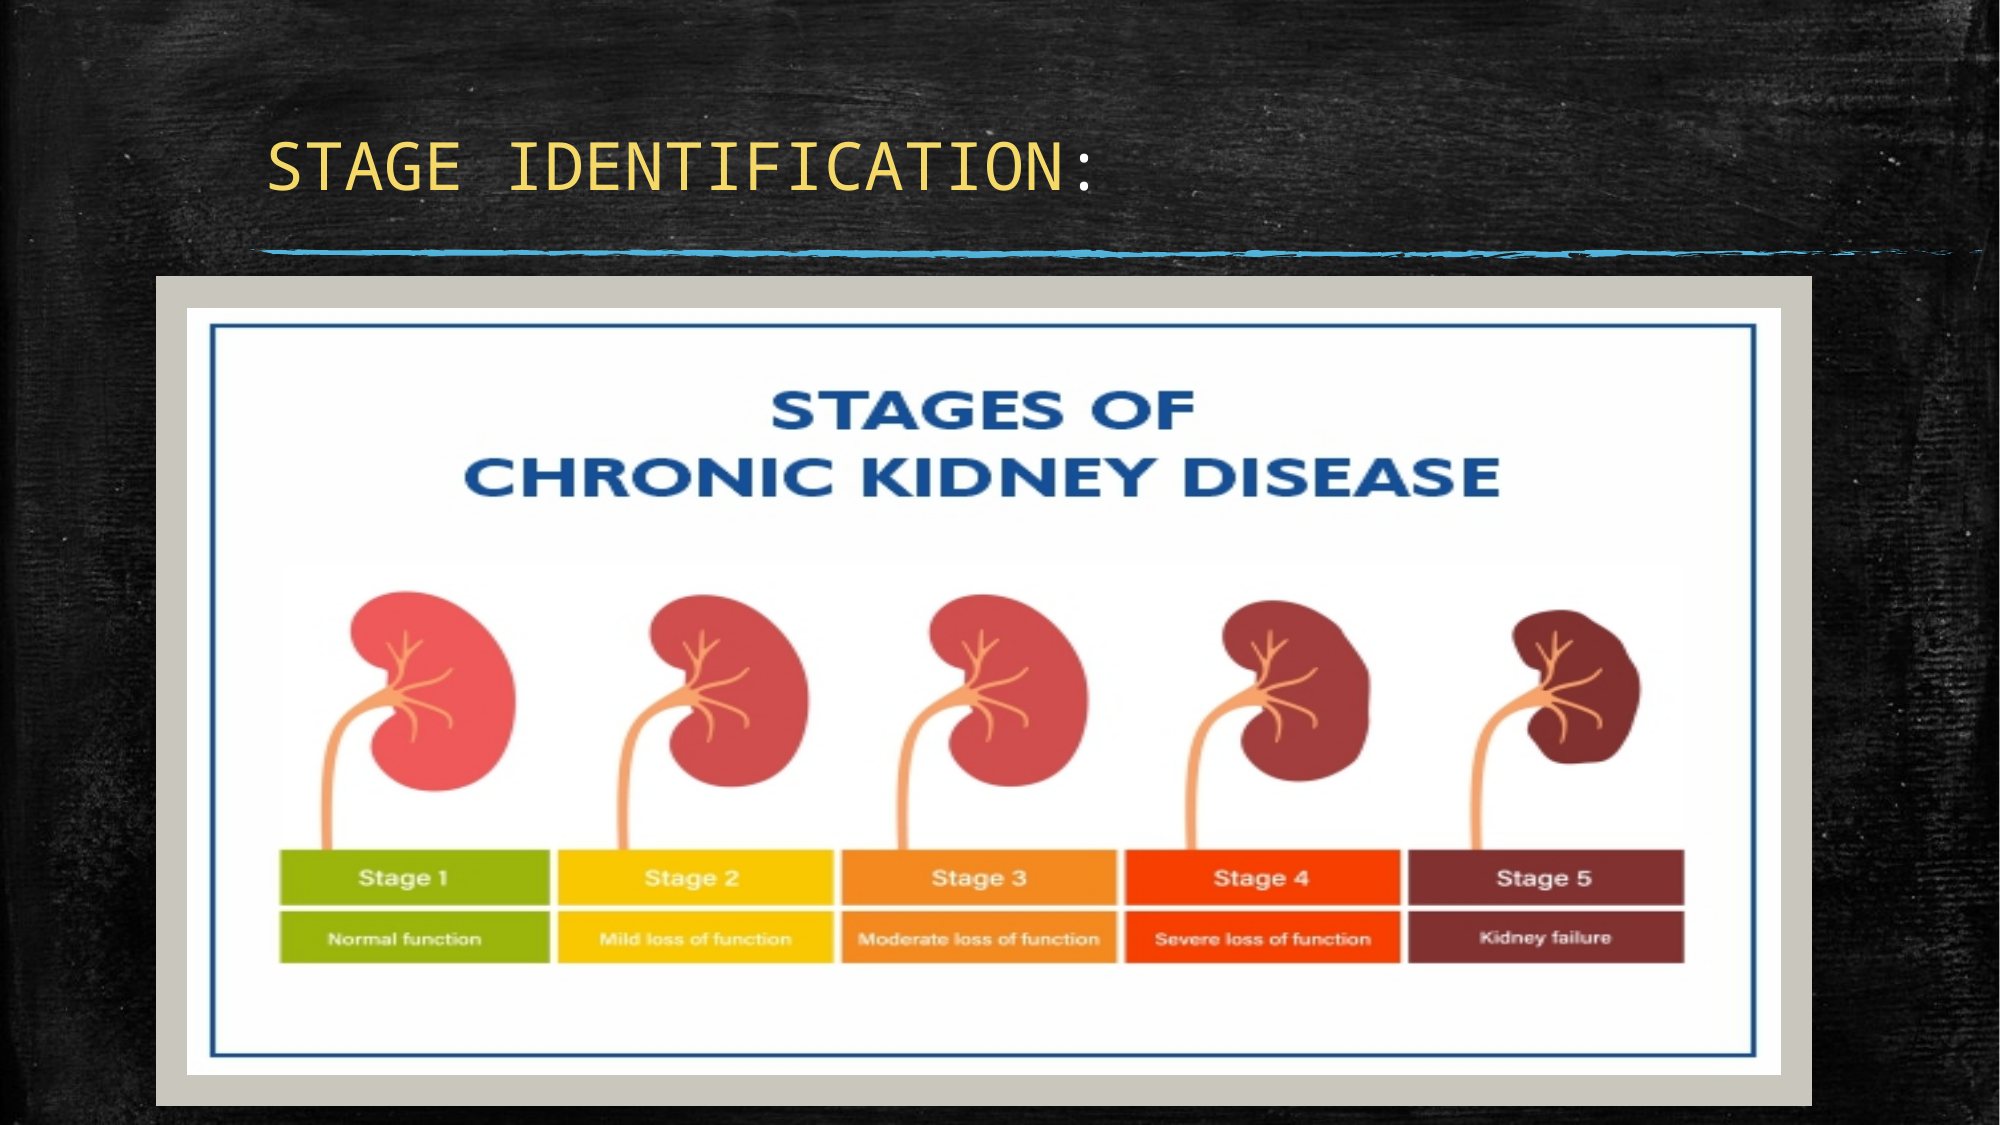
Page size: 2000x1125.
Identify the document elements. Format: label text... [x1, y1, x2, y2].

picture [187, 307, 1781, 1075]
title STAGE IDENTIFICATION: [249, 45, 1750, 213]
